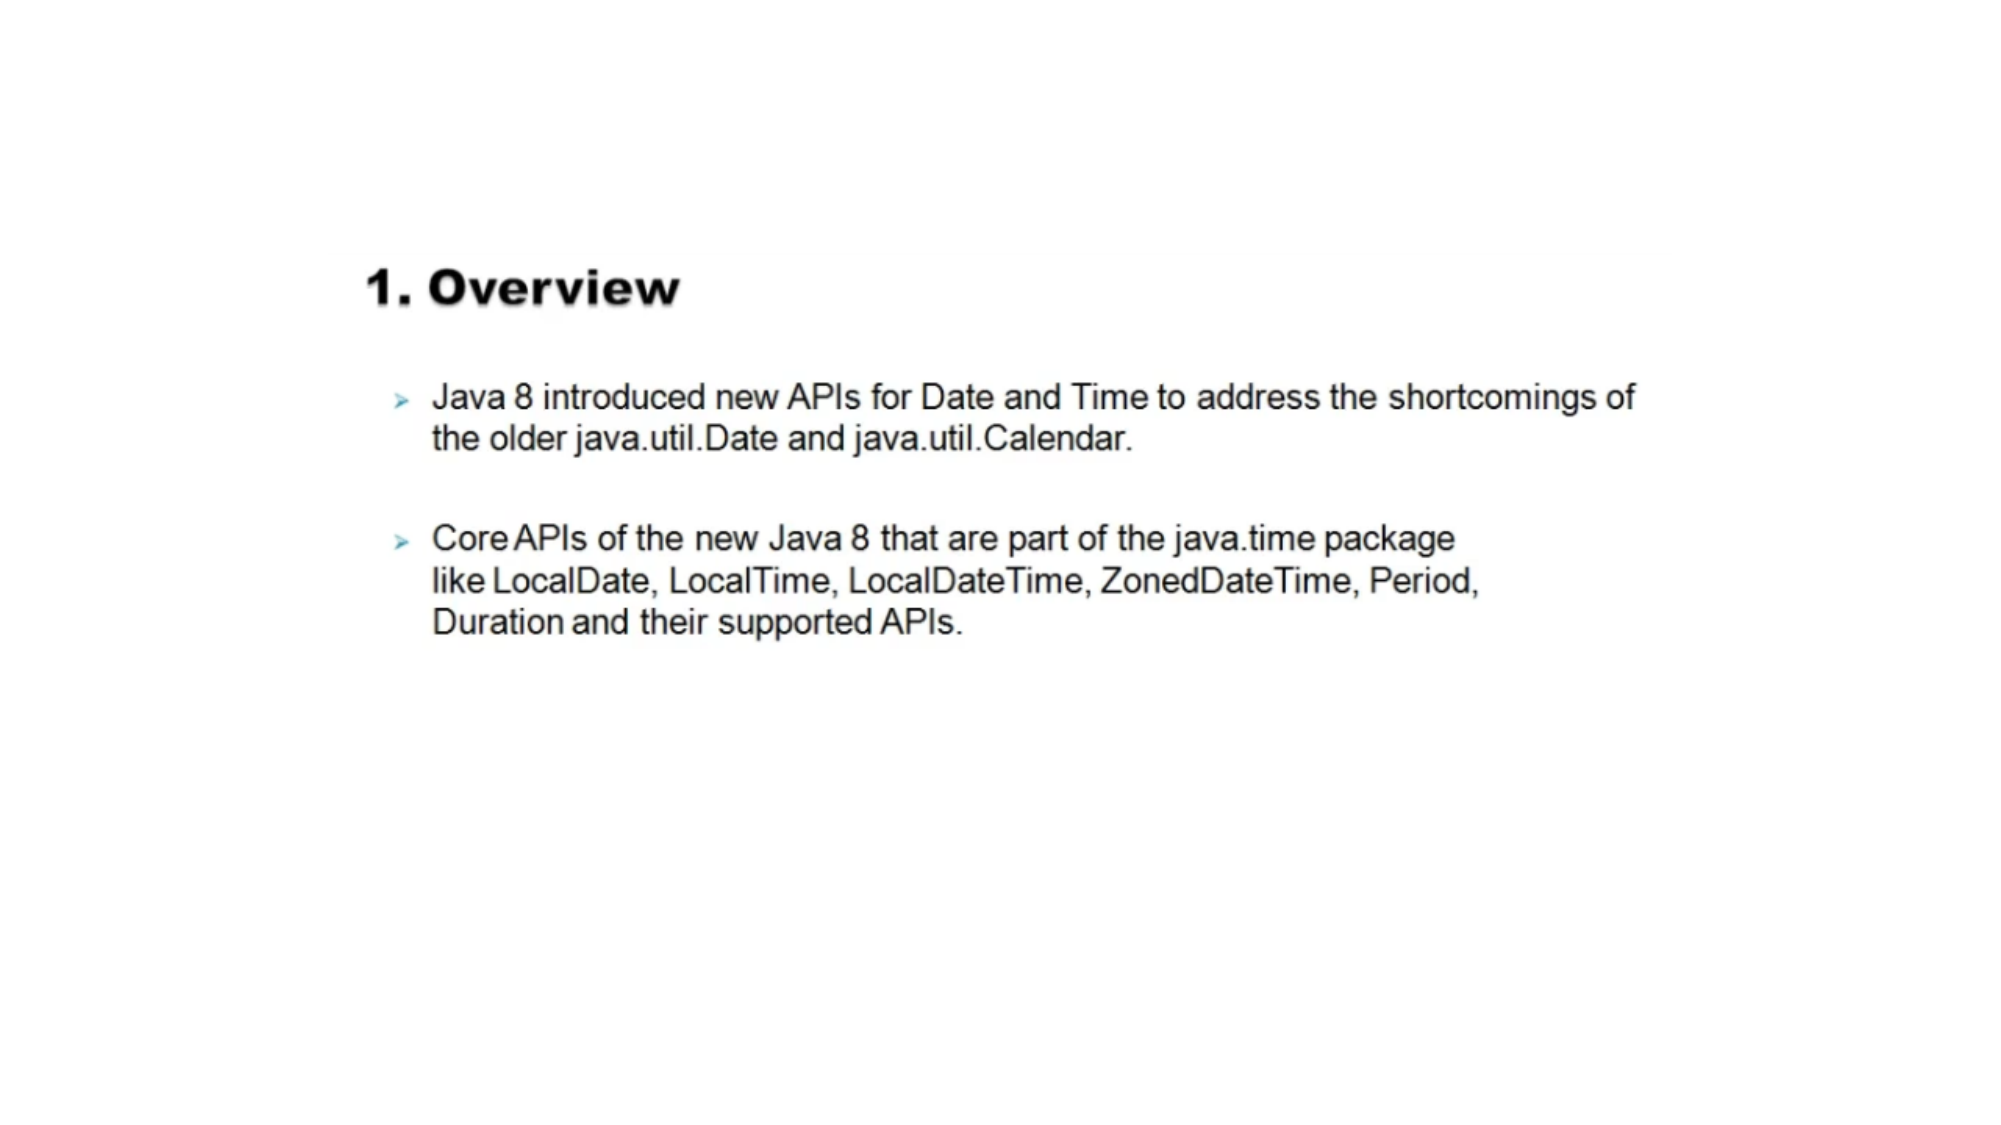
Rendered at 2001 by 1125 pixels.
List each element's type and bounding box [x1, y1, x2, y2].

picture [328, 253, 1672, 872]
